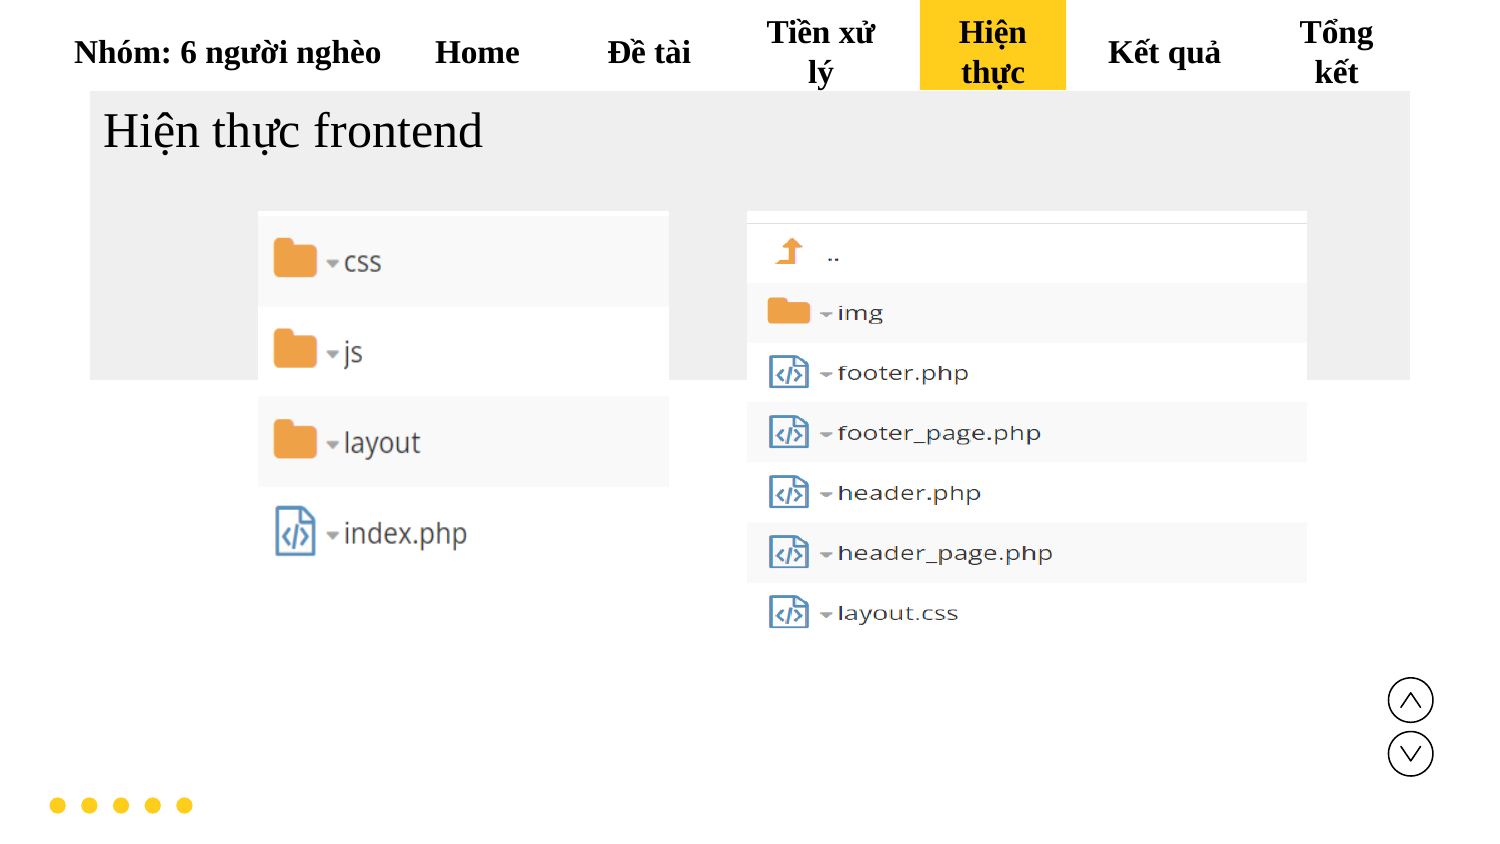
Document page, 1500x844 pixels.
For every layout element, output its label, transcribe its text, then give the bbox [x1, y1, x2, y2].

text_box Tổng kết [1263, 34, 1410, 67]
text_box Tiền xử lý [747, 34, 895, 67]
text_box Hiện thực [919, 34, 1067, 67]
text_box Hiện thực frontend [88, 89, 839, 165]
text_box [919, 0, 1067, 34]
text_box Home [404, 34, 551, 67]
picture [747, 211, 1307, 670]
text_box [919, 67, 1067, 90]
picture [258, 211, 669, 606]
text_box Kết quả [1091, 34, 1239, 67]
text_box Đề tài [576, 34, 723, 67]
subtitle Nhóm: 6 người nghèo [59, 34, 404, 67]
text_box [1388, 677, 1433, 723]
text_box [1388, 731, 1433, 777]
